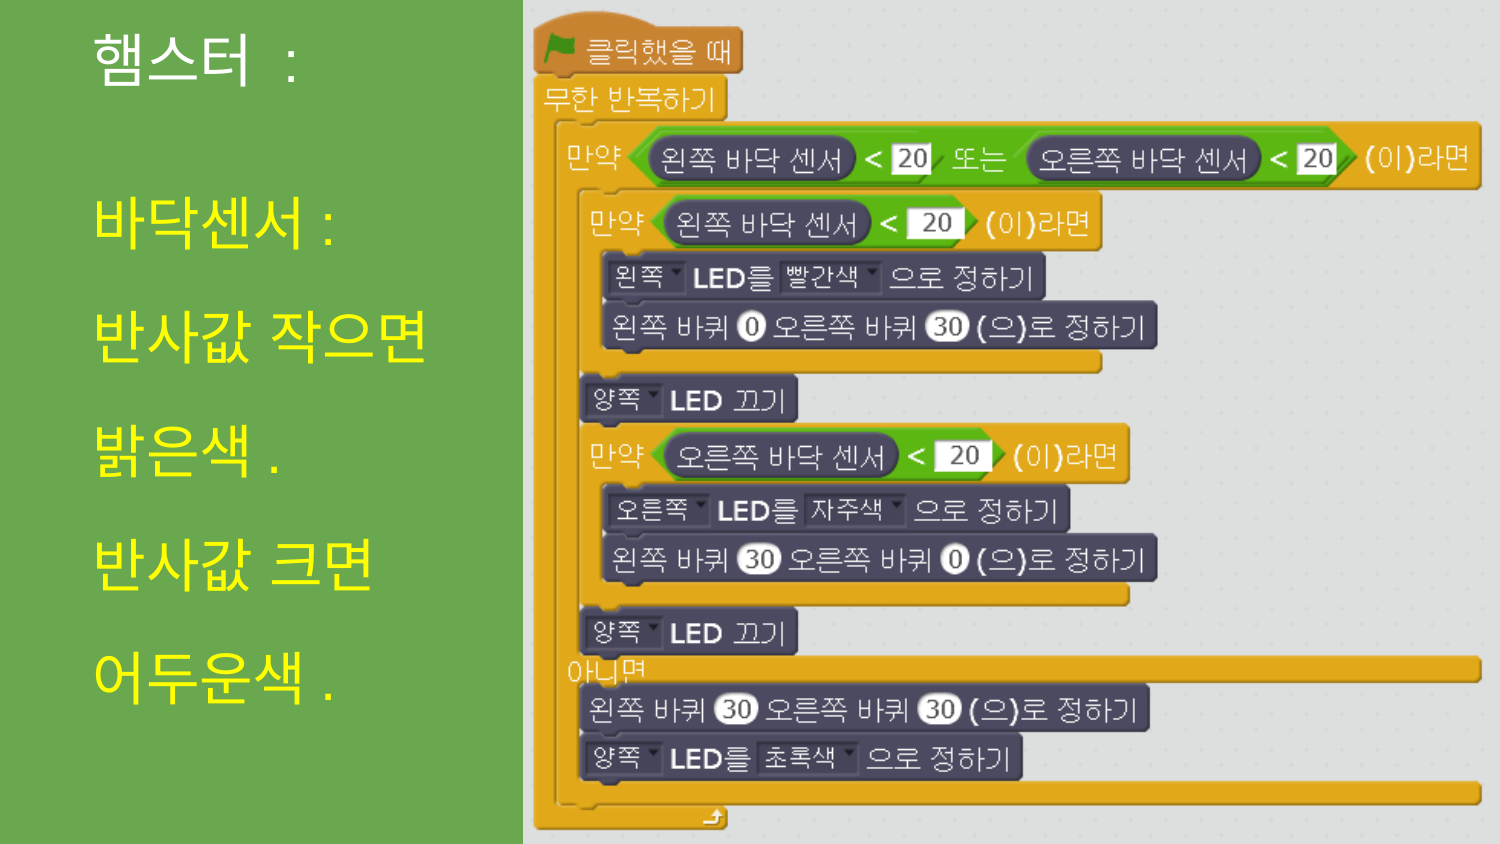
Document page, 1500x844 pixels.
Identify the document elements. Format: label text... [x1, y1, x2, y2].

picture [523, 0, 1500, 844]
list 바닥센서: 반사값 작으면 밝은색. 반사값 크면 어두운색. [77, 162, 518, 822]
title 햄스터 : [77, 8, 518, 135]
